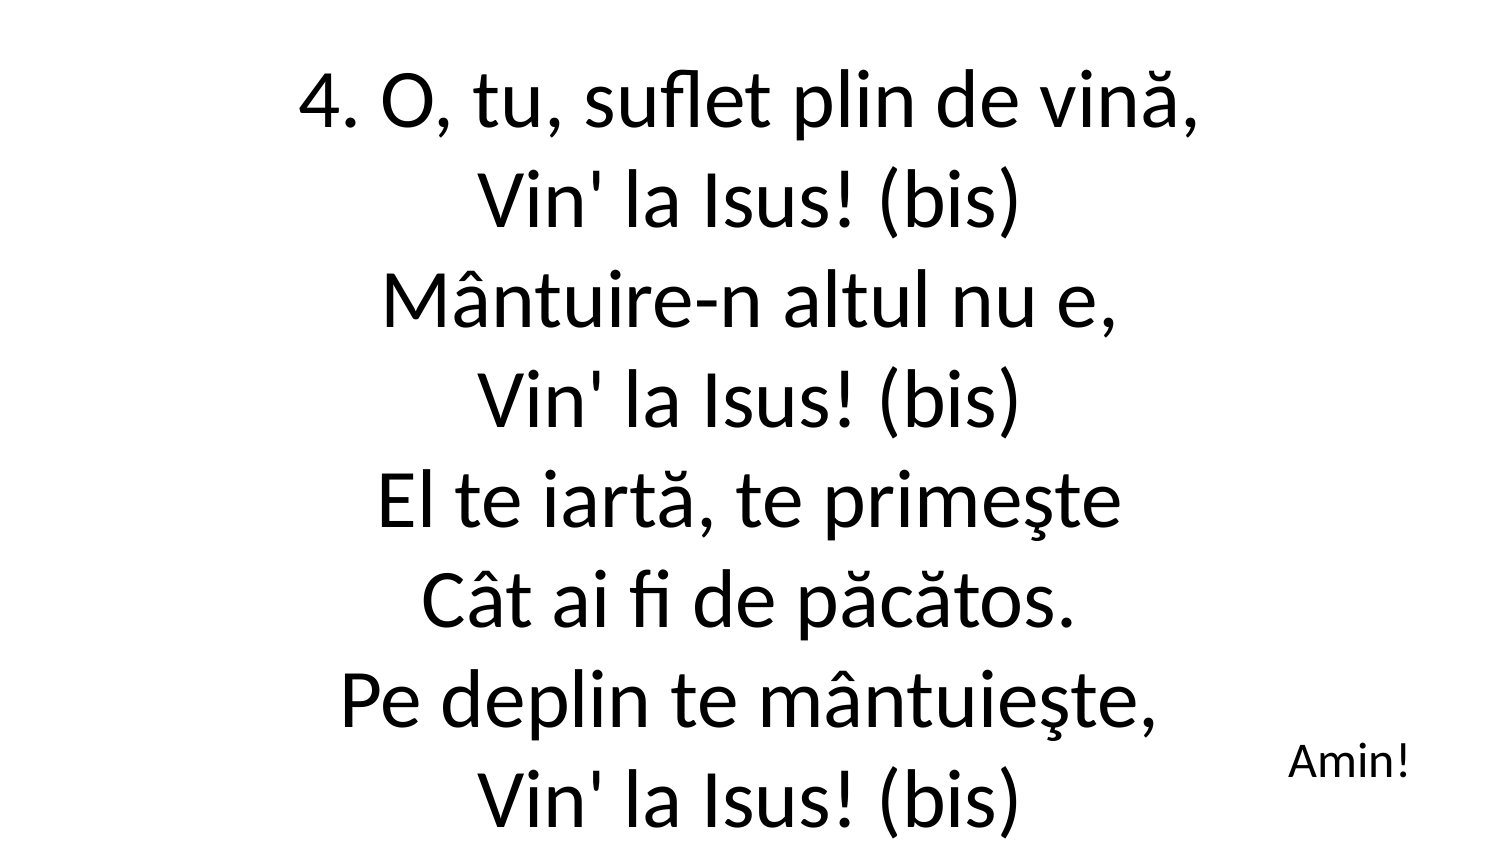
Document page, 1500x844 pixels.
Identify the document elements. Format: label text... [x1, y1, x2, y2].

text_box 4. O, tu, suflet plin de vină, Vin' la Isus! (bis) Mântuire-n altul nu e, Vin' la Isus! (bis) El te iartă, te primeşte Cât ai fi de păcătos. Pe deplin te mântuieşte, Vin' la Isus! (bis) [283, 0, 1217, 844]
text_box Amin! [1273, 674, 1427, 795]
